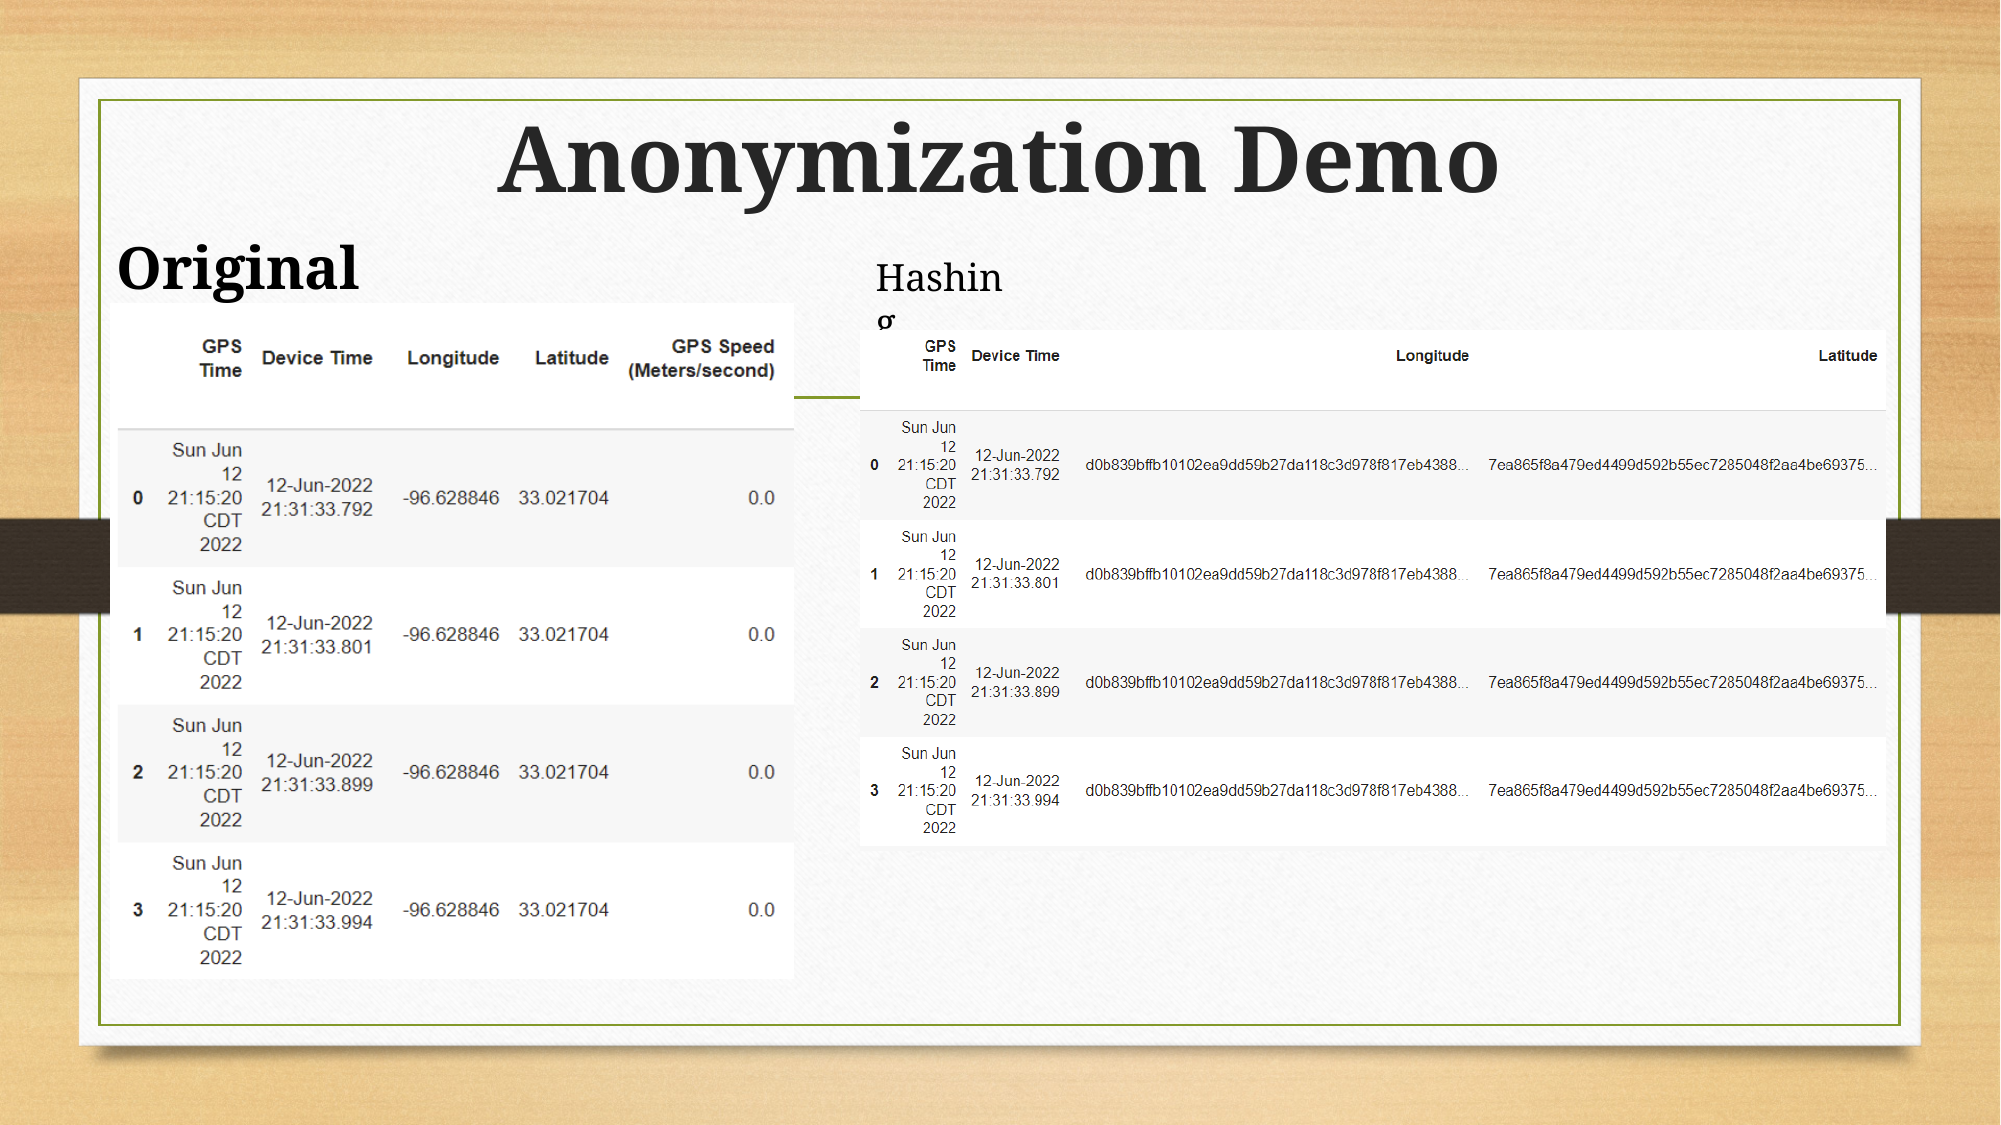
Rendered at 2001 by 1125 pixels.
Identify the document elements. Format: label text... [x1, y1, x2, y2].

text_box Hashing [860, 246, 1021, 329]
title Anonymization Demo [212, 91, 1788, 220]
text_box Original [101, 223, 514, 309]
picture [0, 0, 2001, 1125]
